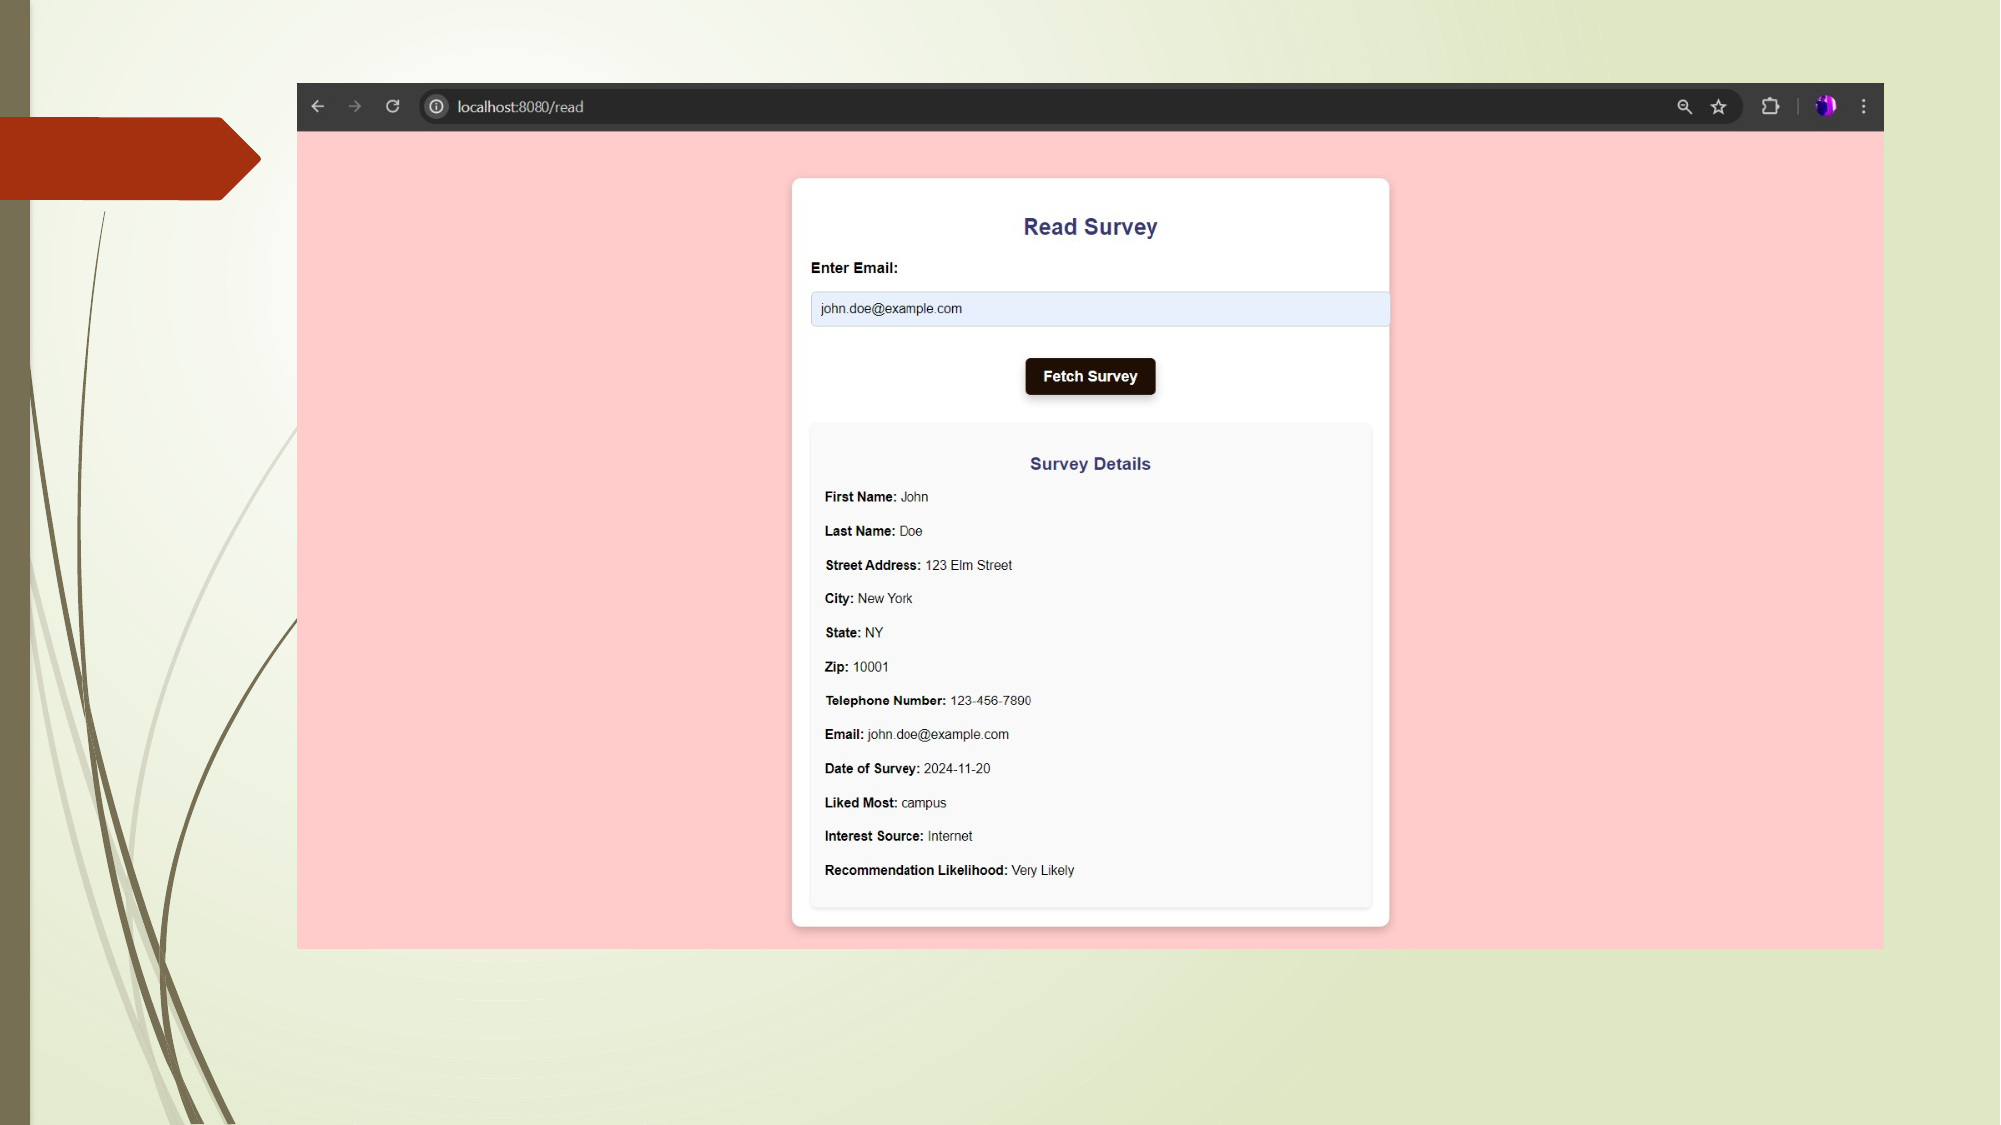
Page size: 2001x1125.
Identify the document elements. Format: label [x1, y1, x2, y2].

picture [297, 83, 1884, 949]
